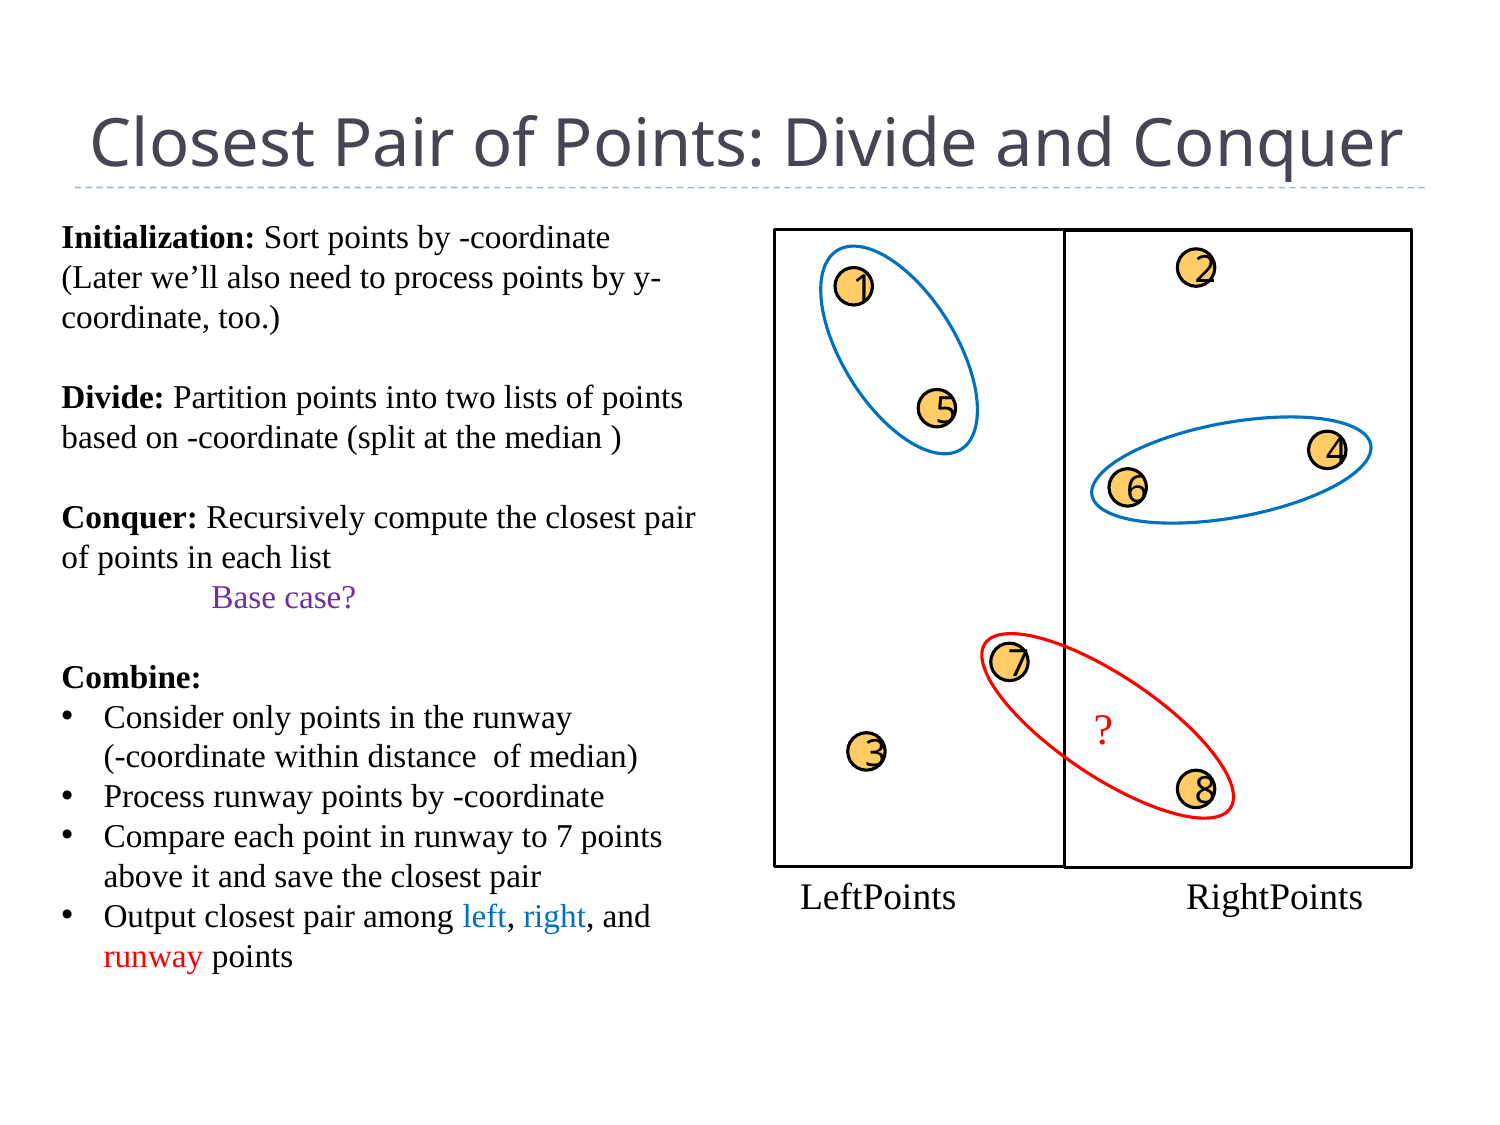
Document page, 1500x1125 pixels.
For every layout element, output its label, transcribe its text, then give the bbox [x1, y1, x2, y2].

text_box LeftPoints [785, 864, 972, 925]
title Closest Pair of Points: Divide and Conquer [75, 24, 1425, 188]
text_box [819, 244, 980, 456]
text_box [1063, 228, 1413, 869]
text_box [1090, 415, 1373, 525]
text_box 2 [1175, 247, 1217, 288]
text_box [980, 632, 1236, 820]
text_box [773, 228, 1066, 868]
text_box RightPoints [1171, 864, 1379, 925]
text_box ? [1078, 693, 1137, 761]
